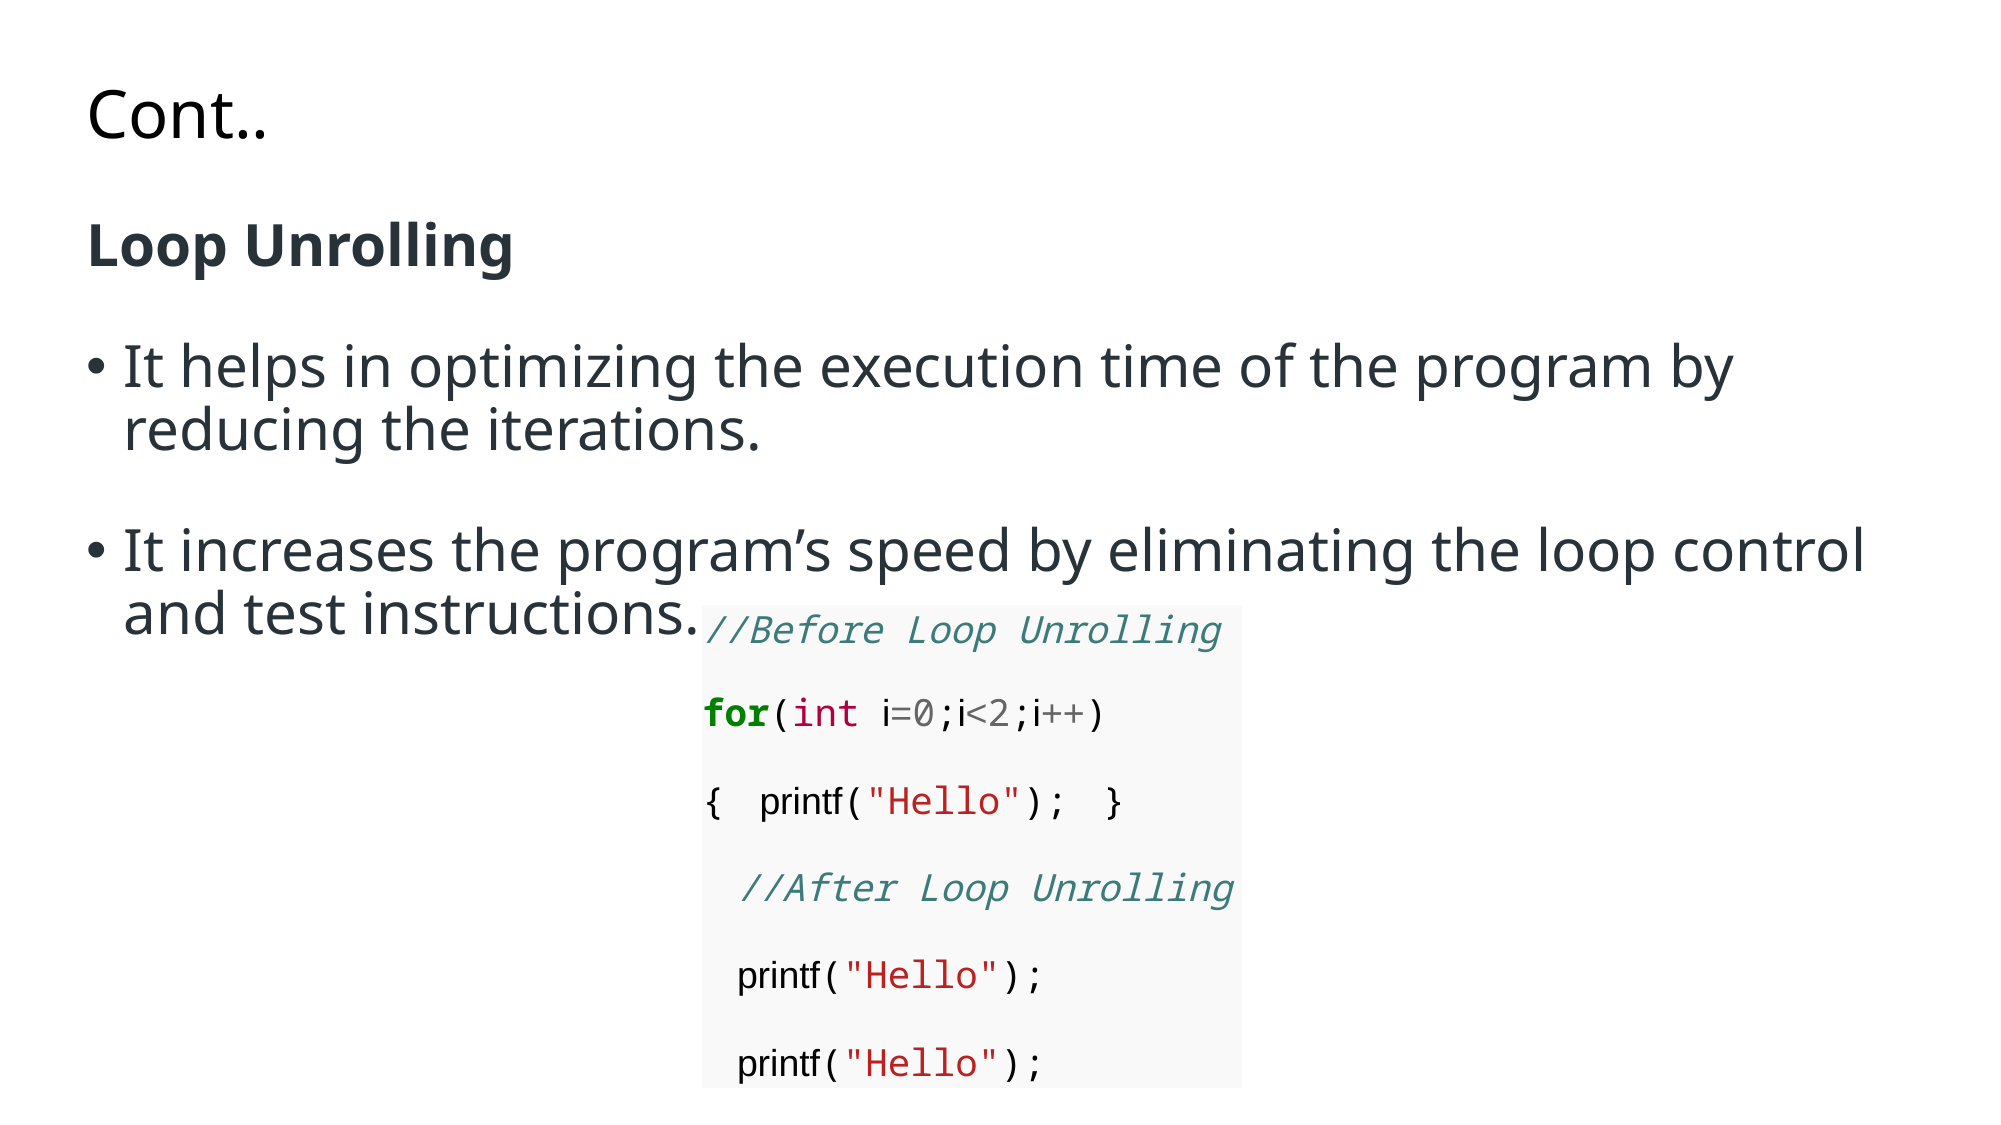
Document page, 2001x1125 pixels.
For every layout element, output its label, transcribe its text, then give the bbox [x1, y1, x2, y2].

title Cont.. [71, 59, 1941, 175]
text_box //Before Loop Unrolling for(int i=0;i<2;i++) { printf("Hello"); } //After Loop Unrolling printf("Hello"); printf("Hello"); [702, 605, 1243, 1089]
list Loop Unrolling It helps in optimizing the execution time of the program by reducing the iterations. It increases the program’s speed by eliminating the loop control and test instructions. [71, 208, 1941, 1066]
